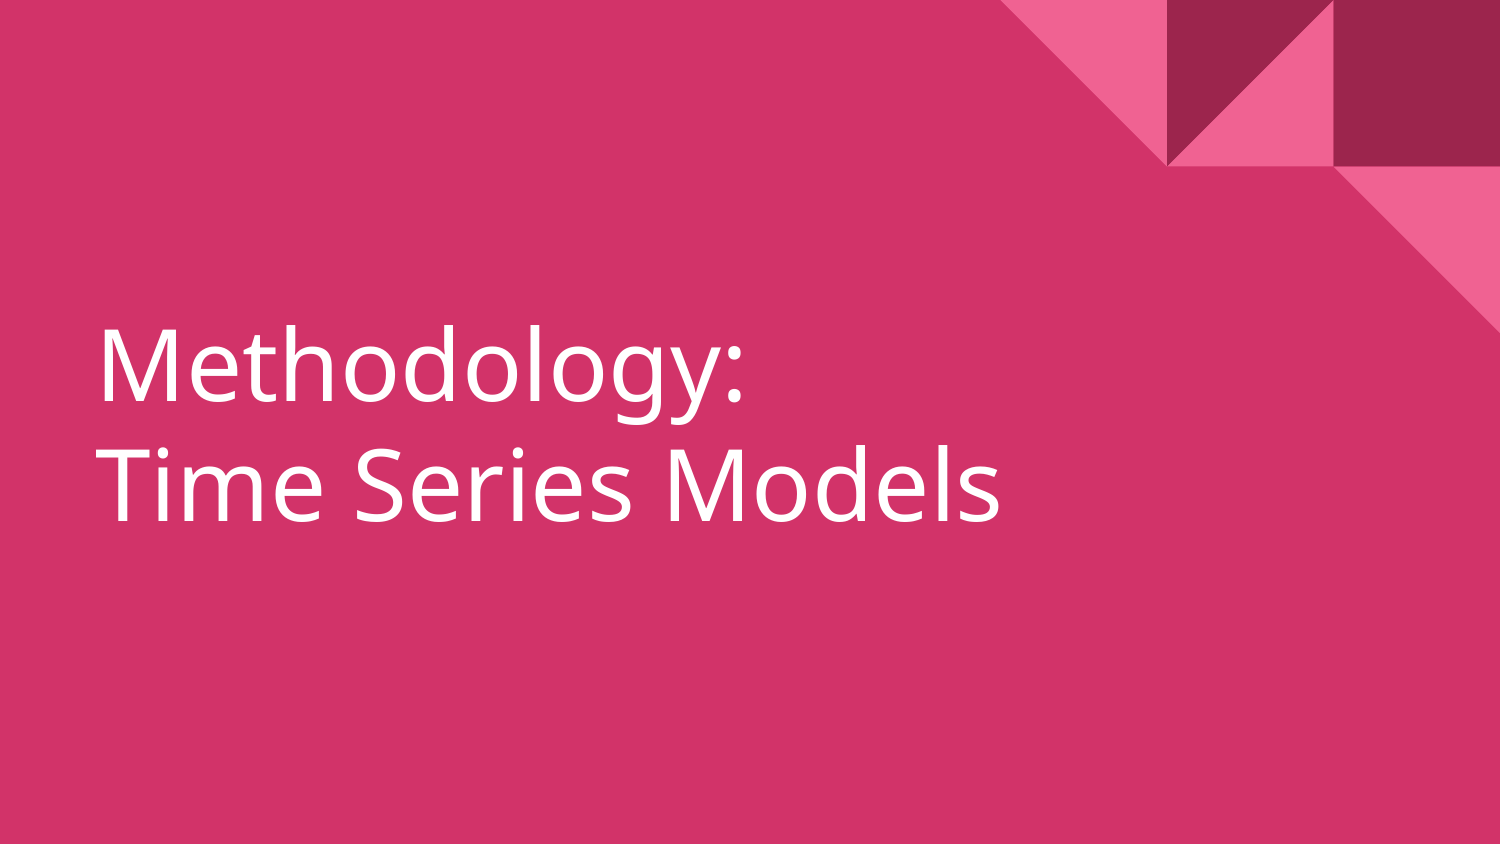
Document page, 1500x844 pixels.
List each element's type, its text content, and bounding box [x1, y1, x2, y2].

title Methodology: Time Series Models [80, 86, 1095, 758]
